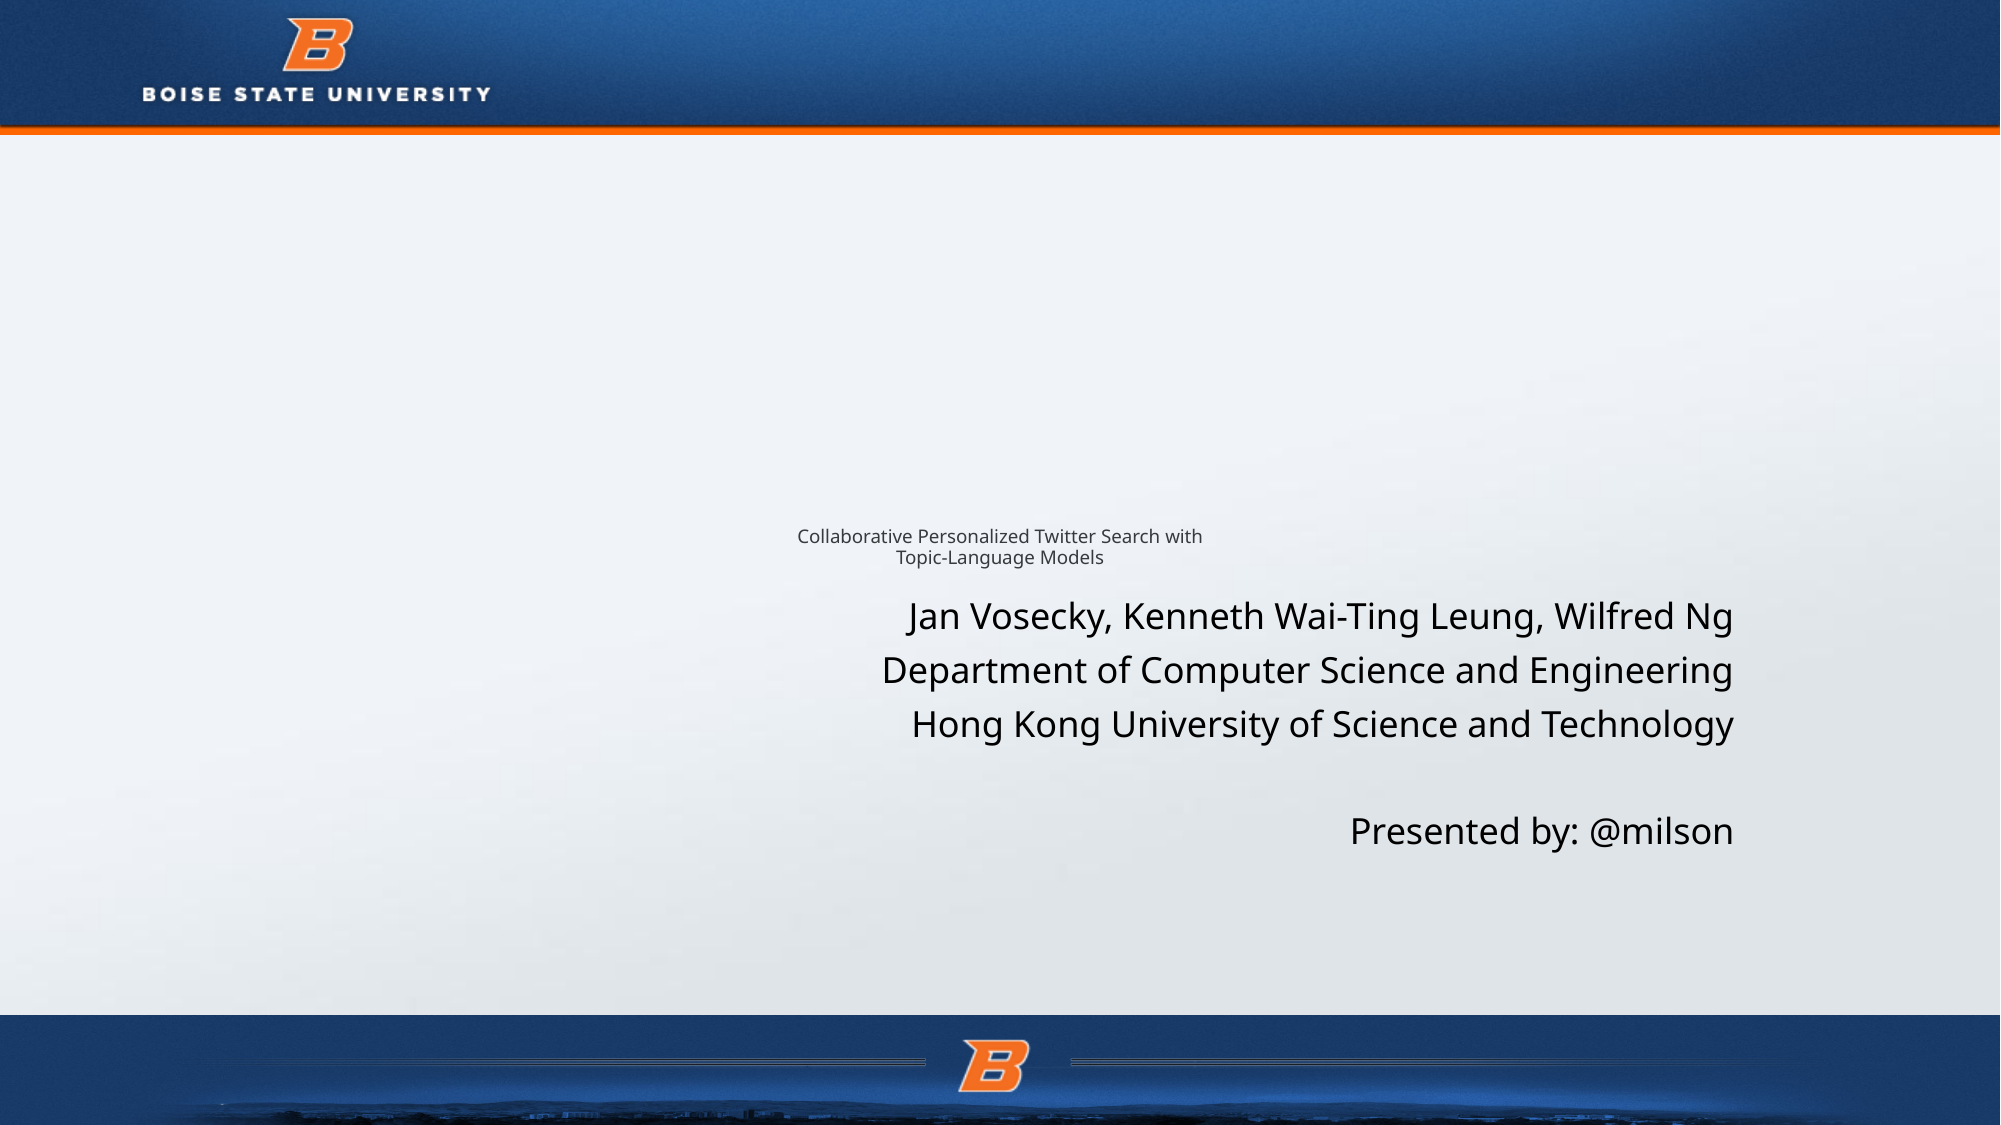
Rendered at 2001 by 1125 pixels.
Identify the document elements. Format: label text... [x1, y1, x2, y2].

subtitle Jan Vosecky, Kenneth Wai-Ting Leung, Wilfred Ng Department of Computer Science and Engineering Hong Kong University of Science and Technology Presented by: @milson [249, 590, 1750, 863]
picture [0, 0, 2001, 1125]
title Collaborative Personalized Twitter Search with Topic-Language Models [249, 184, 1750, 576]
